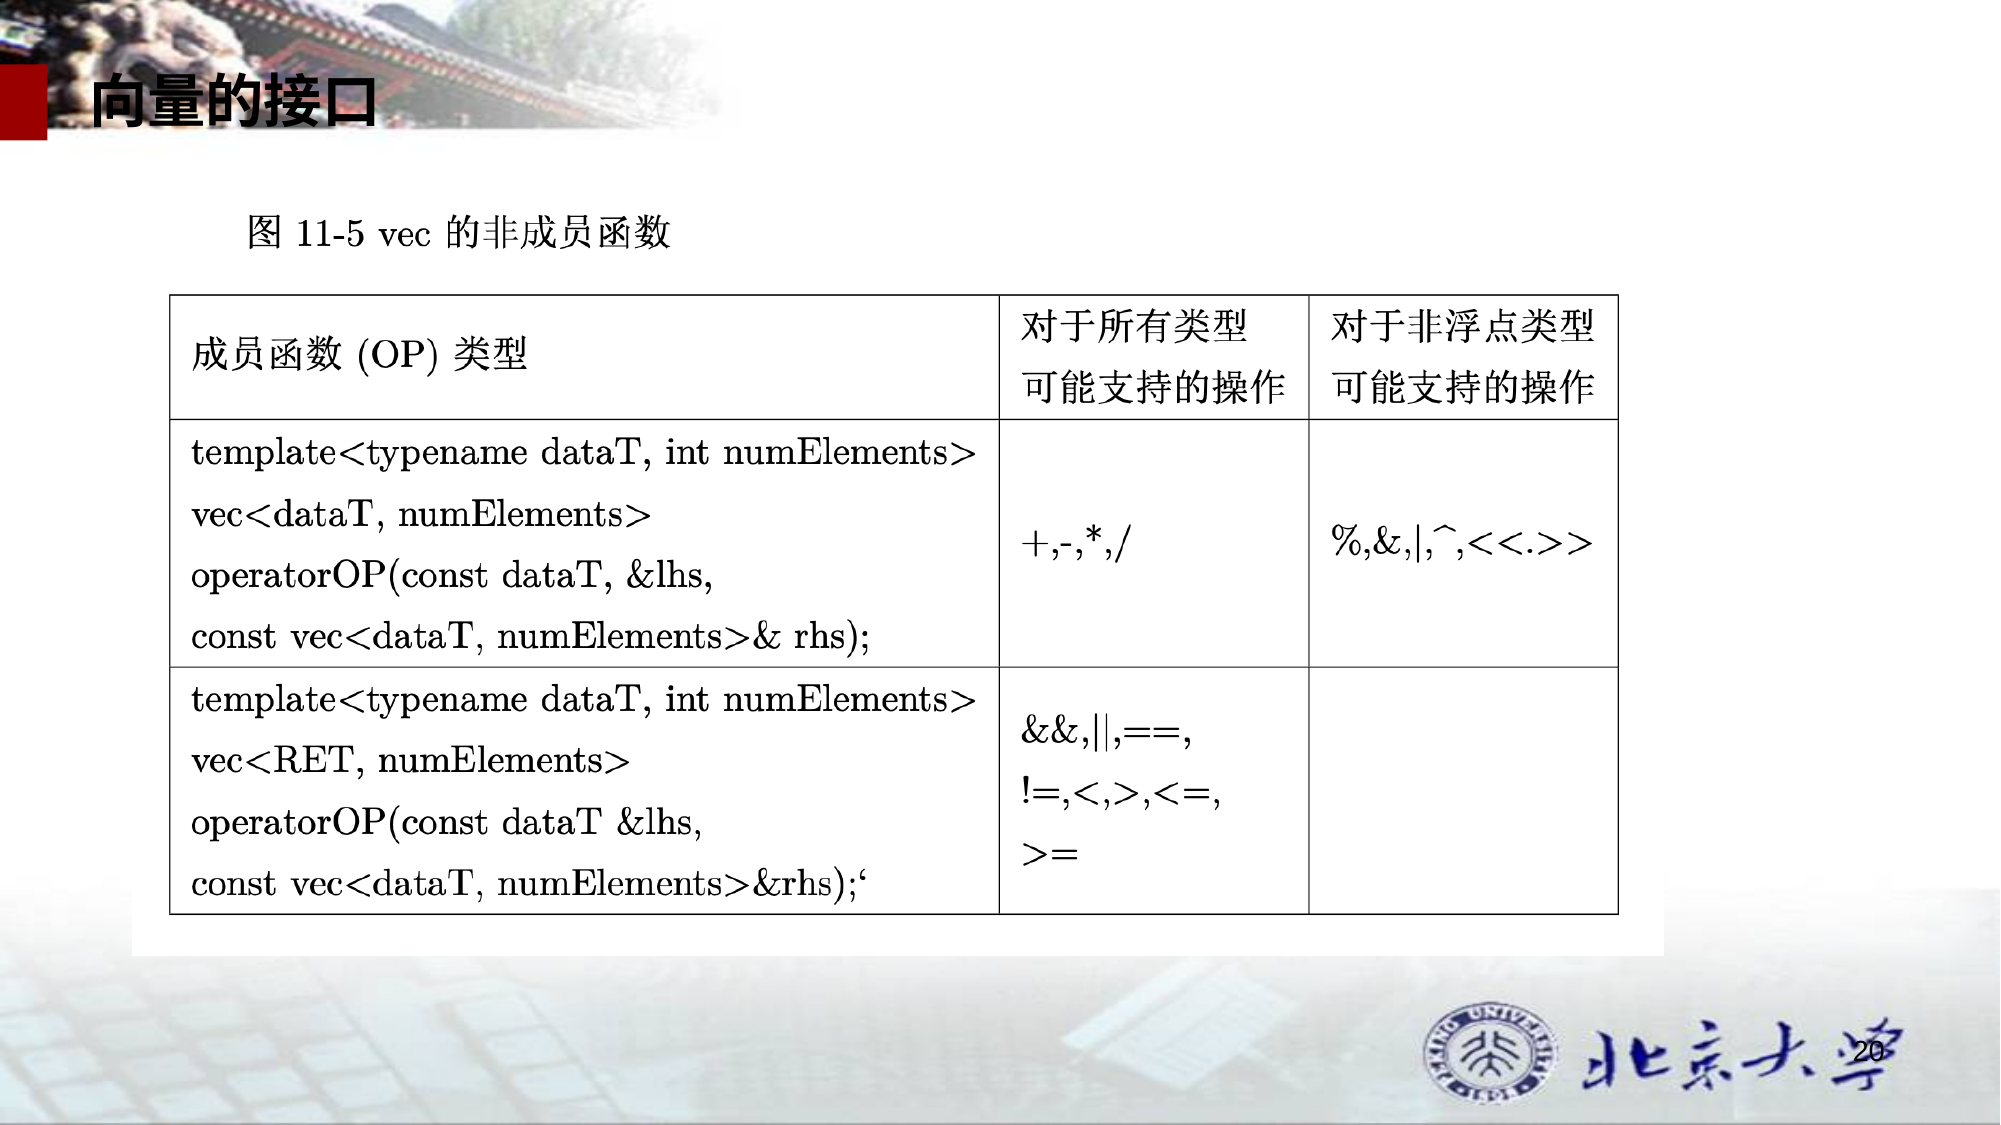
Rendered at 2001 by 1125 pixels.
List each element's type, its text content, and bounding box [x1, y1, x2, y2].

text_box 向量的接口 [74, 56, 843, 142]
slide_number 20 [1433, 1024, 1900, 1103]
text_box [0, 64, 48, 141]
picture [0, 0, 2000, 1125]
